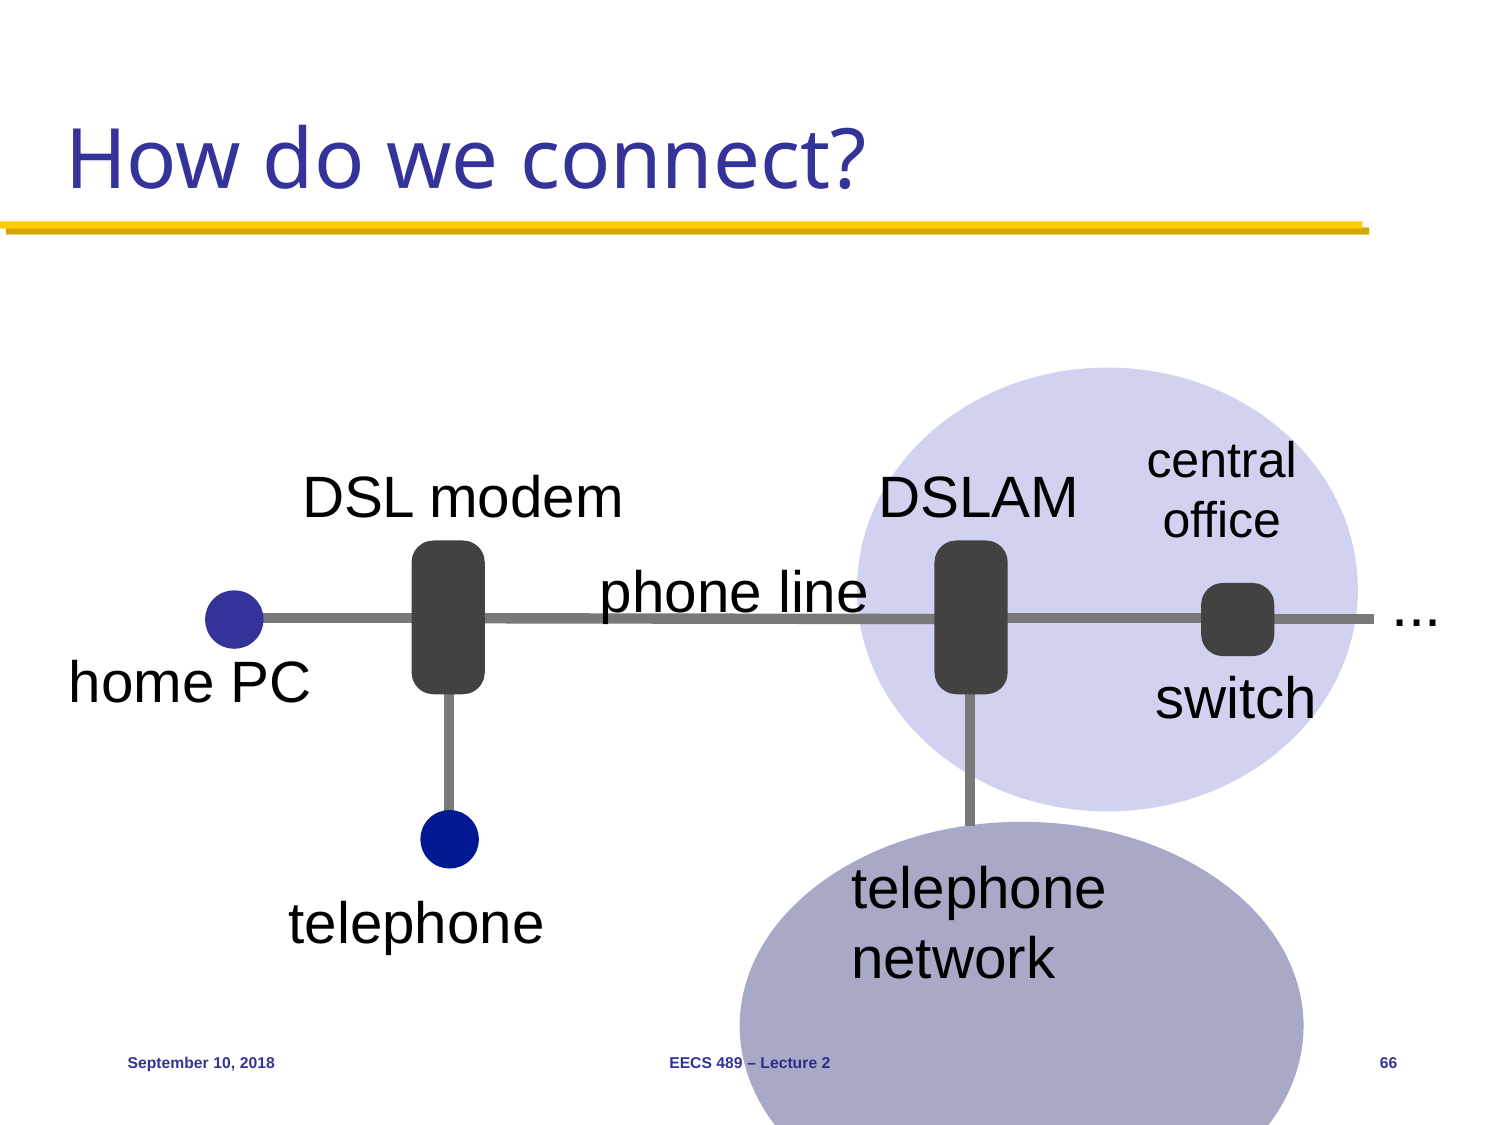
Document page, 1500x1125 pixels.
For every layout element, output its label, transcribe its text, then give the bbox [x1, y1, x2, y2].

text_box [861, 367, 1358, 776]
slide_number 66 [1312, 1024, 1413, 1101]
text_box DSLAM [872, 453, 1086, 536]
text_box switch [1149, 654, 1324, 736]
text_box [934, 540, 1008, 695]
text_box phone line [593, 548, 876, 631]
text_box [971, 619, 1296, 812]
text_box [1201, 582, 1275, 657]
text_box [205, 590, 264, 638]
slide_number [112, 1024, 426, 1101]
text_box [739, 861, 1304, 1125]
text_box [411, 540, 485, 695]
title How do we connect? [49, 24, 1451, 213]
text_box DSL modem [296, 453, 631, 536]
text_box home PC [62, 638, 406, 720]
text_box central office [1105, 421, 1338, 553]
text_box ... [1385, 558, 1449, 644]
text_box [420, 810, 479, 869]
text_box [893, 821, 1150, 844]
text_box telephone [282, 879, 626, 962]
footer EECS 489 – Lecture 2 [512, 1024, 988, 1101]
text_box telephone network [845, 844, 1188, 997]
